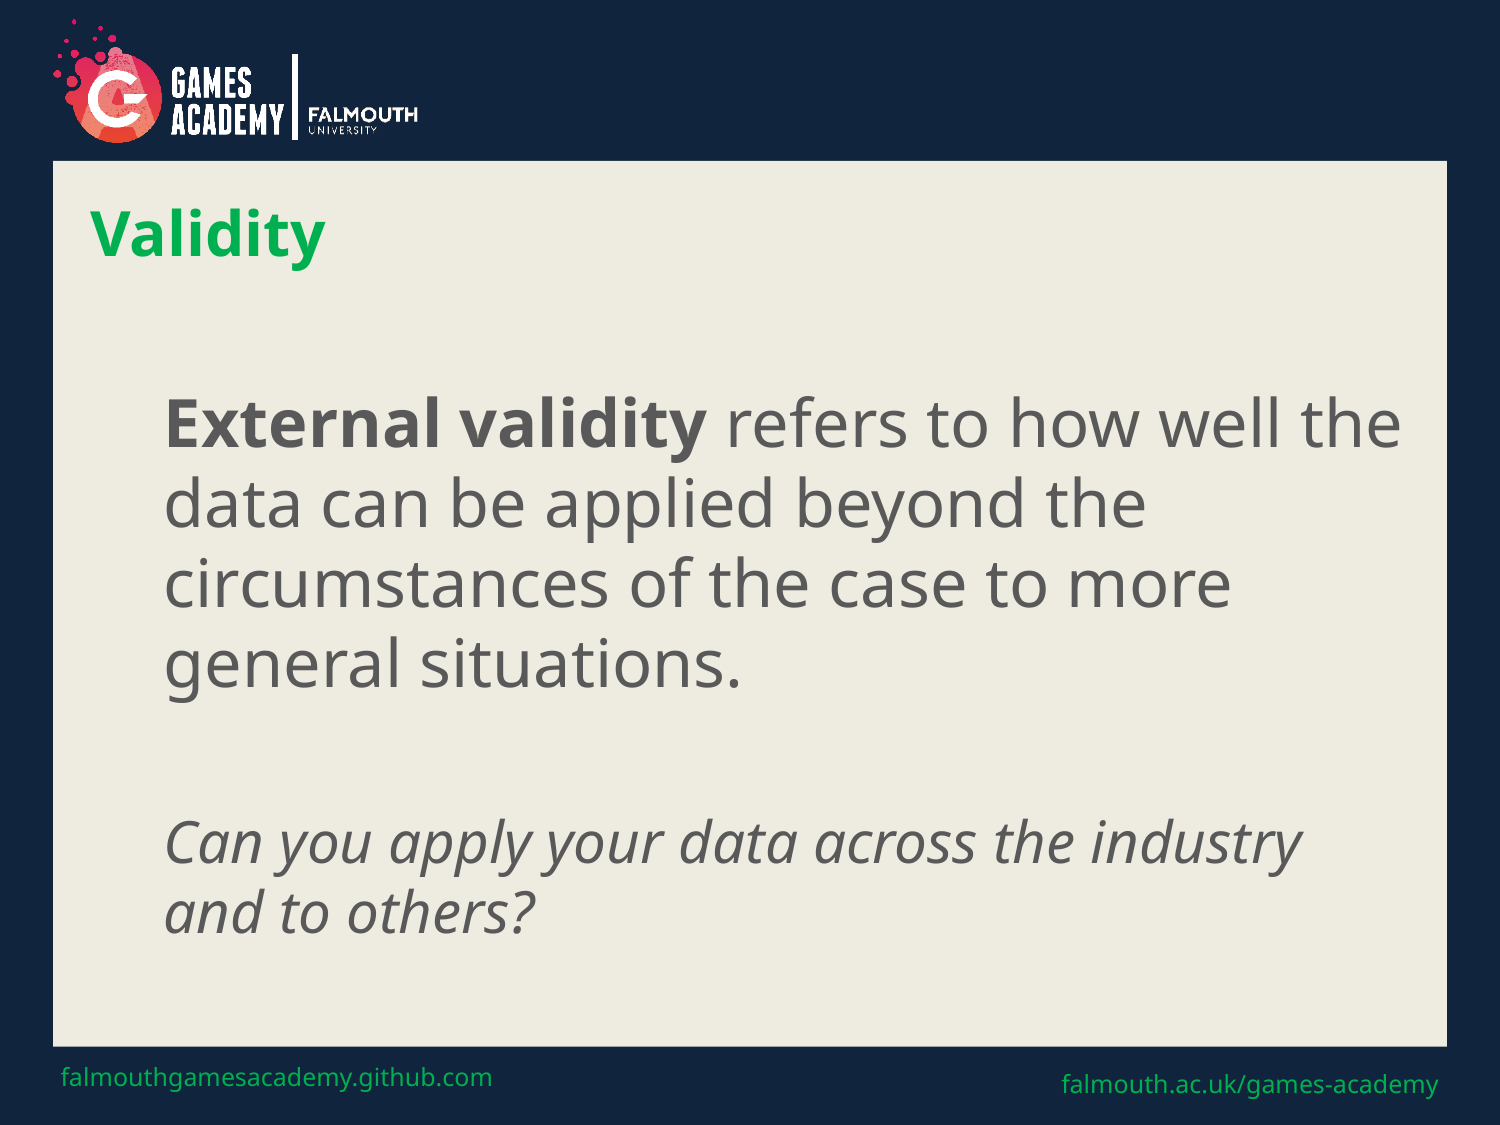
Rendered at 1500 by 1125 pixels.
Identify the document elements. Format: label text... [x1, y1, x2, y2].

title Validity [75, 184, 1425, 279]
picture [53, 19, 284, 143]
picture [304, 104, 420, 138]
list External validity refers to how well the data can be applied beyond the circumstances of the case to more general situations. Can you apply your data across the industry and to others? [75, 302, 1425, 1024]
